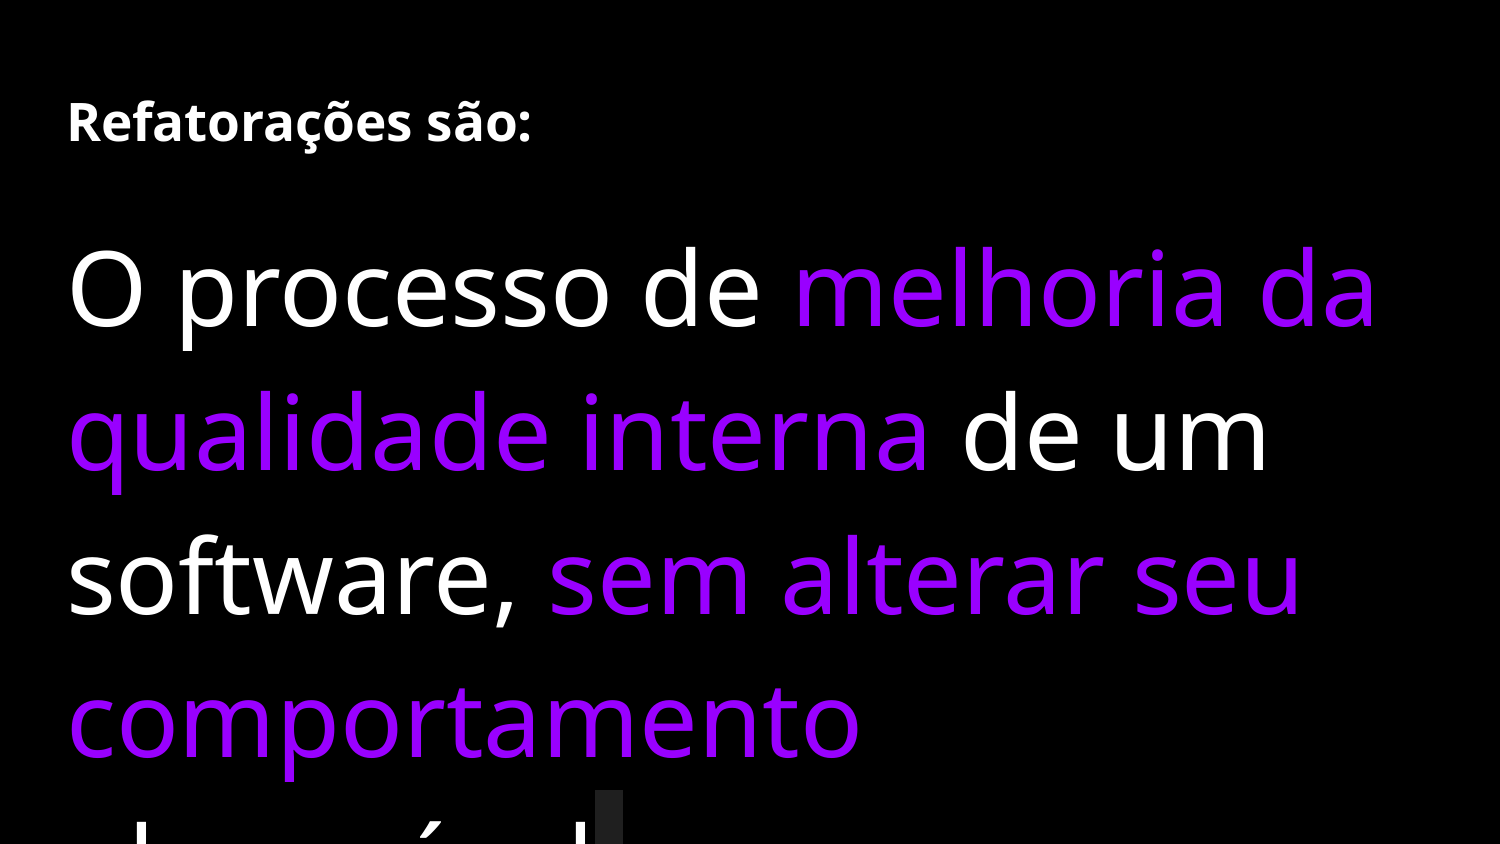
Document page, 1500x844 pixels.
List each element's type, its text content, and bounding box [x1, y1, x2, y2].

list O processo de melhoria da qualidade interna de um software, sem alterar seu comportamento observável. [51, 189, 1449, 750]
title Refatorações são: [51, 72, 1449, 167]
